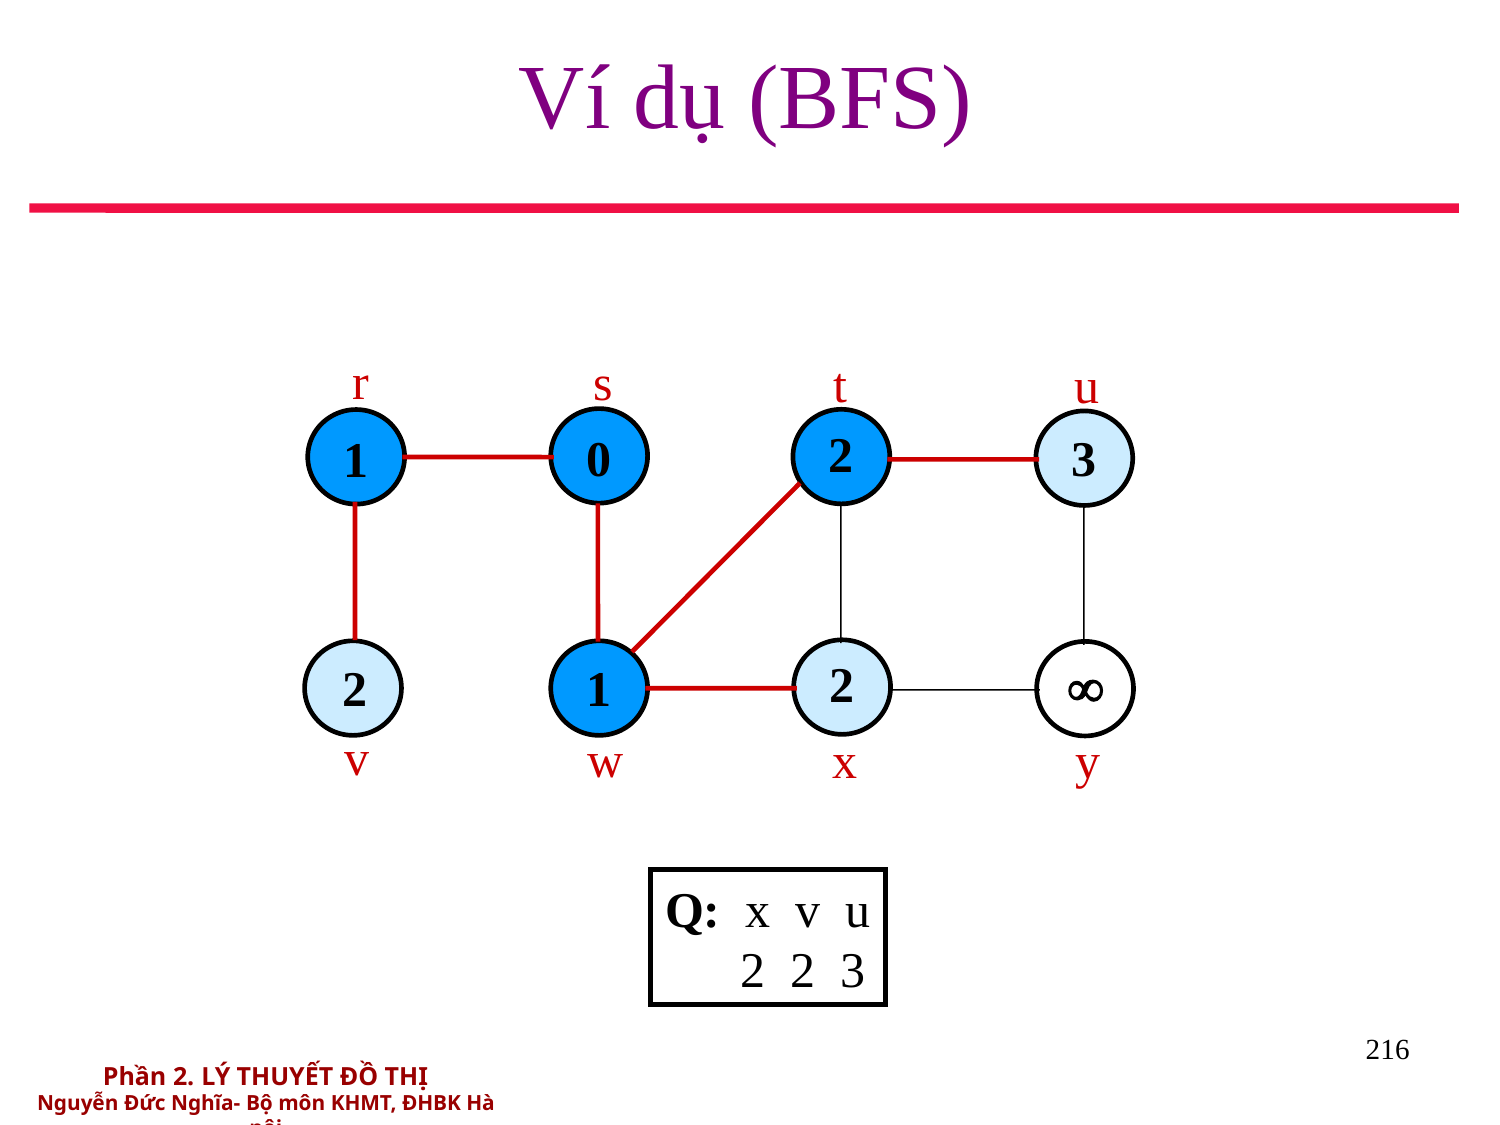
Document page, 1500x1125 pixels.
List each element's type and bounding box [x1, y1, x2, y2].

text_box [650, 869, 886, 1005]
text_box [304, 341, 1134, 797]
slide_number [1074, 1022, 1425, 1102]
footer [17, 1052, 515, 1114]
title [29, 0, 1463, 185]
